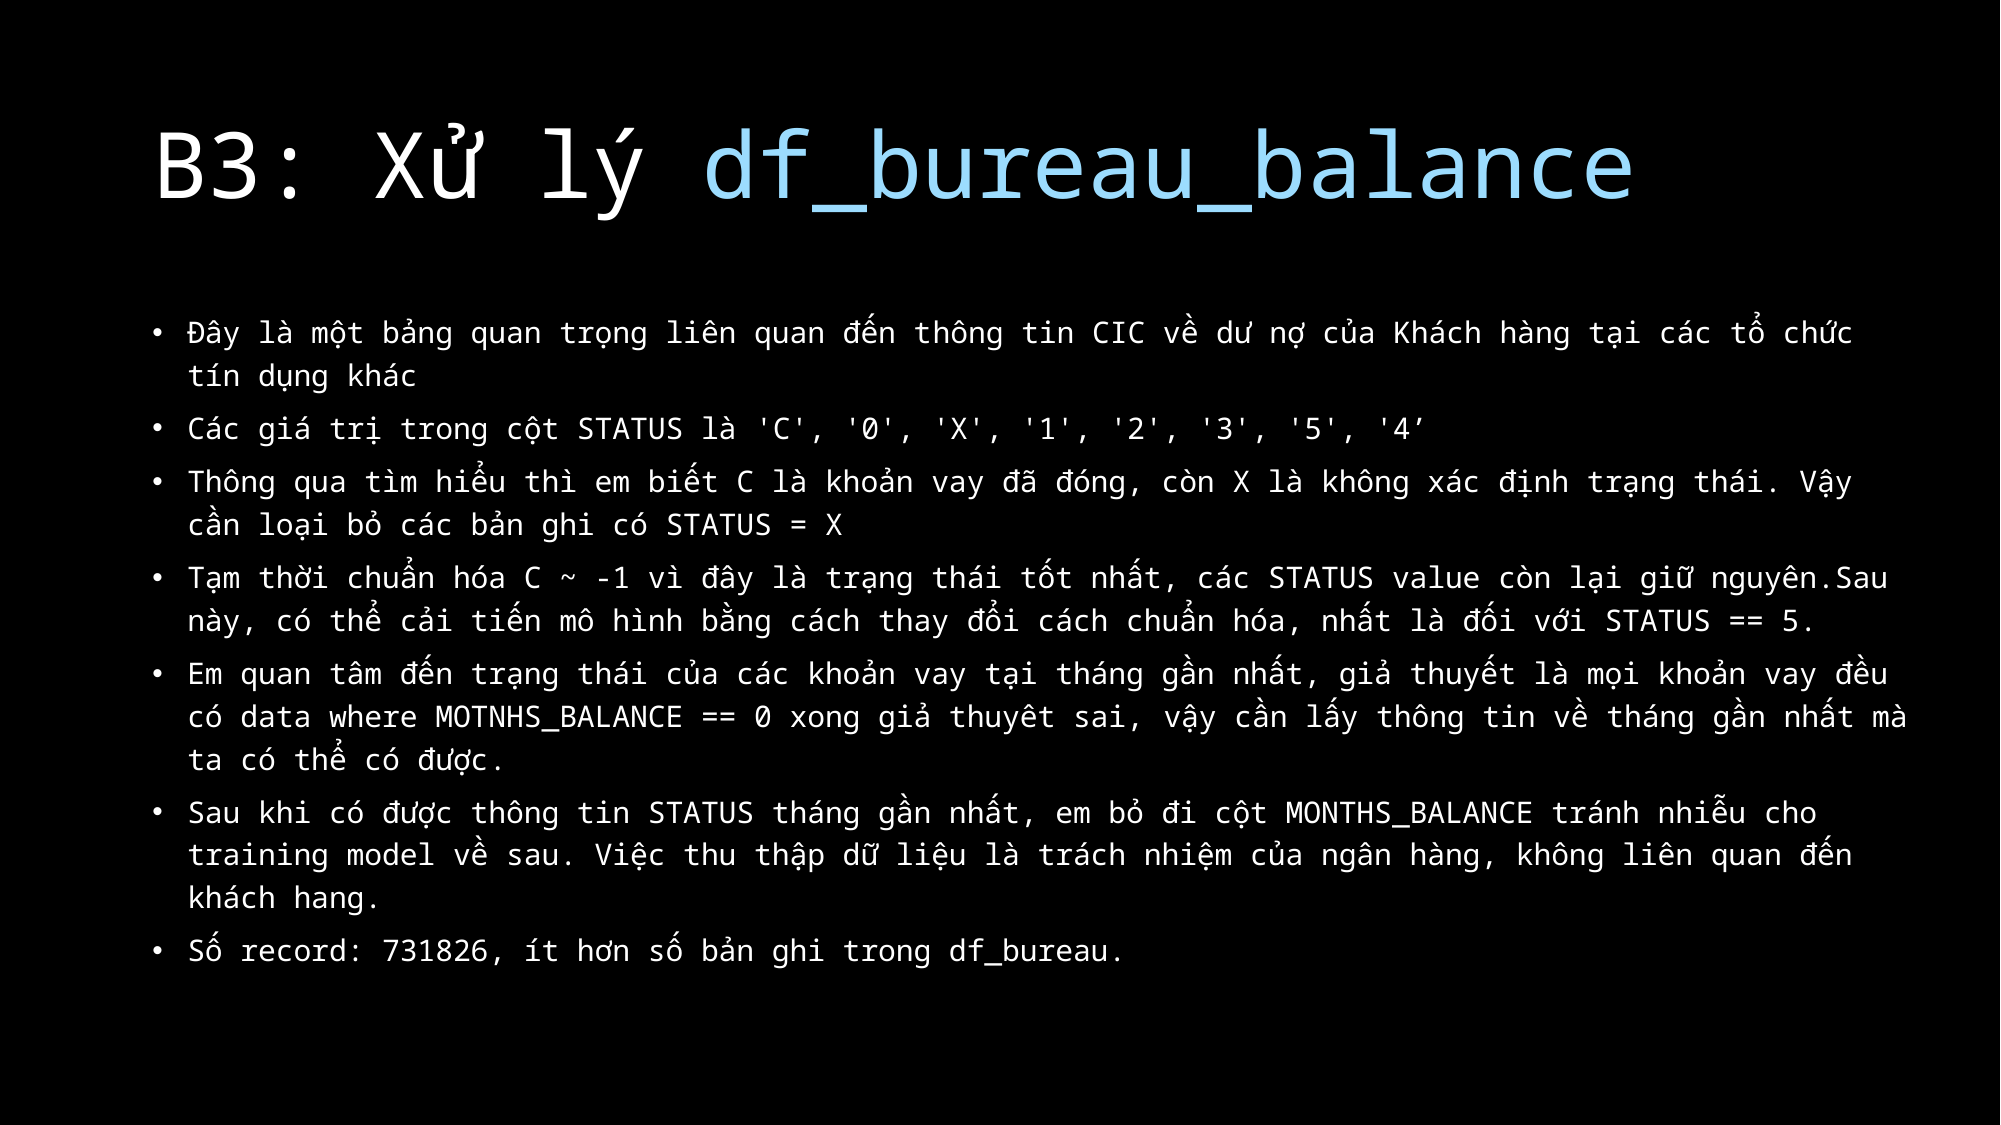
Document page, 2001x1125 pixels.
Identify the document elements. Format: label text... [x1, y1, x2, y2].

title B3: Xử lý df_bureau_balance [137, 59, 2000, 278]
list Đây là một bảng quan trọng liên quan đến thông tin CIC về dư nợ của Khách hàng tại các tổ chức tín dụng khác Các giá trị trong cột STATUS là 'C', '0', 'X', '1', '2', '3', '5', '4’ Thông qua tìm hiểu thì em biết C là khoản vay đã đóng, còn X là không xác định trạng thái. Vậy cần loại bỏ các bản ghi có STATUS = X Tạm thời chuẩn hóa C ~ -1 vì đây là trạng thái tốt nhất, các STATUS value còn lại giữ nguyên.Sau này, có thể cải tiến mô hình bằng cách thay đổi cách chuẩn hóa, nhất là đối với STATUS == 5. Em quan tâm đến trạng thái của các khoản vay tại tháng gần nhất, giả thuyết là mọi khoản vay đều có data where MOTNHS_BALANCE == 0 xong giả thuyêt sai, vậy cần lấy thông tin về tháng gần nhất mà ta có thể có được. Sau khi có được thông tin STATUS tháng gần nhất, em bỏ đi cột MONTHS_BALANCE tránh nhiễu cho training model về sau. Việc thu thập dữ liệu là trách nhiệm của ngân hàng, không liên quan đến khách hang. Số record: 731826, ít hơn số bản ghi trong df_bureau. [137, 299, 1935, 1014]
